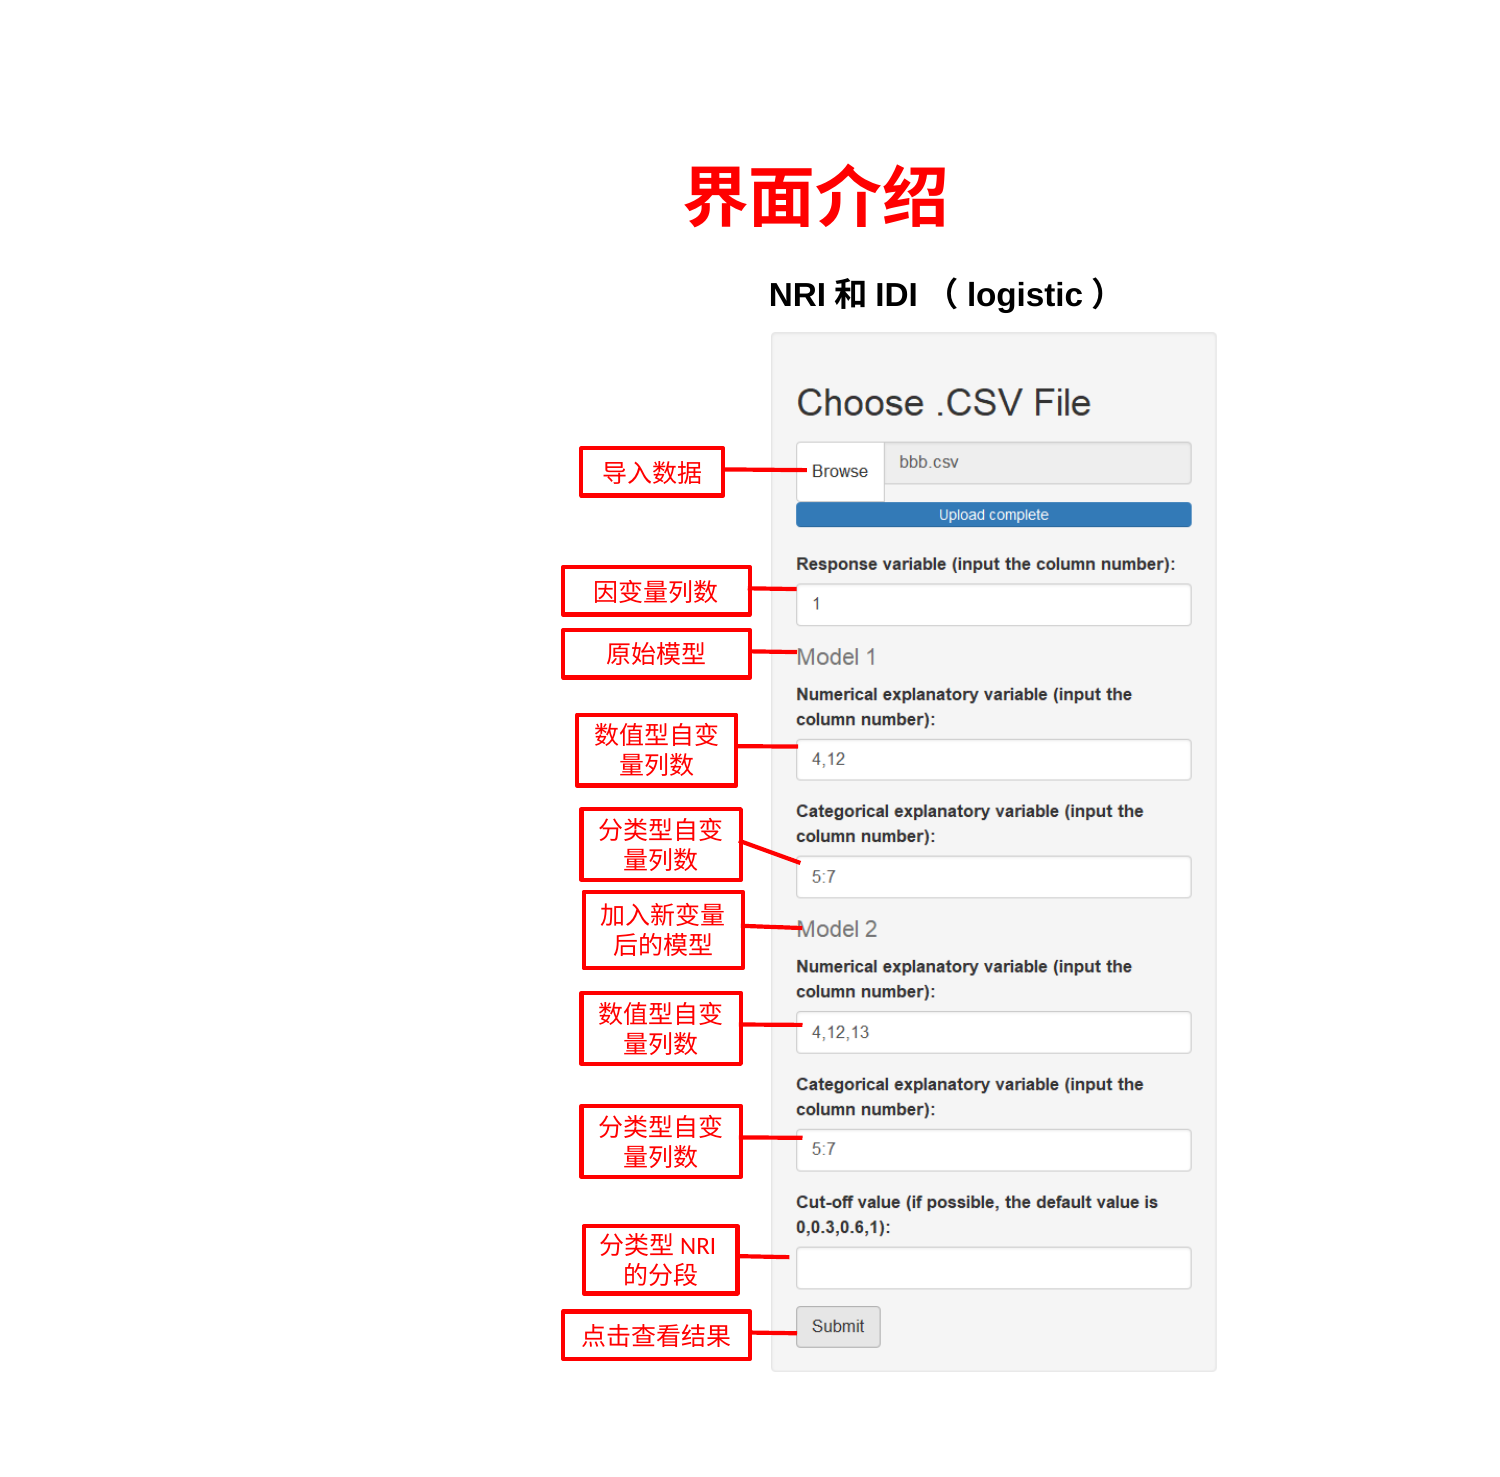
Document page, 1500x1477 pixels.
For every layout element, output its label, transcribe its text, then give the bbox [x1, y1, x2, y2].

text_box 加入新变量后的模型 [582, 890, 762, 970]
text_box 点击查看结果 [561, 1309, 762, 1361]
text_box NRI和IDI（logistic） [754, 265, 1227, 321]
picture [768, 327, 1223, 1377]
text_box 因变量列数 [561, 565, 762, 617]
text_box 数值型自变量列数 [579, 991, 762, 1066]
text_box 分类型自变量列数 [579, 807, 762, 882]
text_box 分类型NRI的分段 [582, 1224, 762, 1296]
text_box 原始模型 [561, 628, 762, 680]
text_box 界面介绍 [667, 147, 975, 243]
text_box 数值型自变量列数 [575, 713, 762, 788]
text_box 导入数据 [579, 446, 762, 498]
text_box 分类型自变量列数 [579, 1104, 762, 1179]
